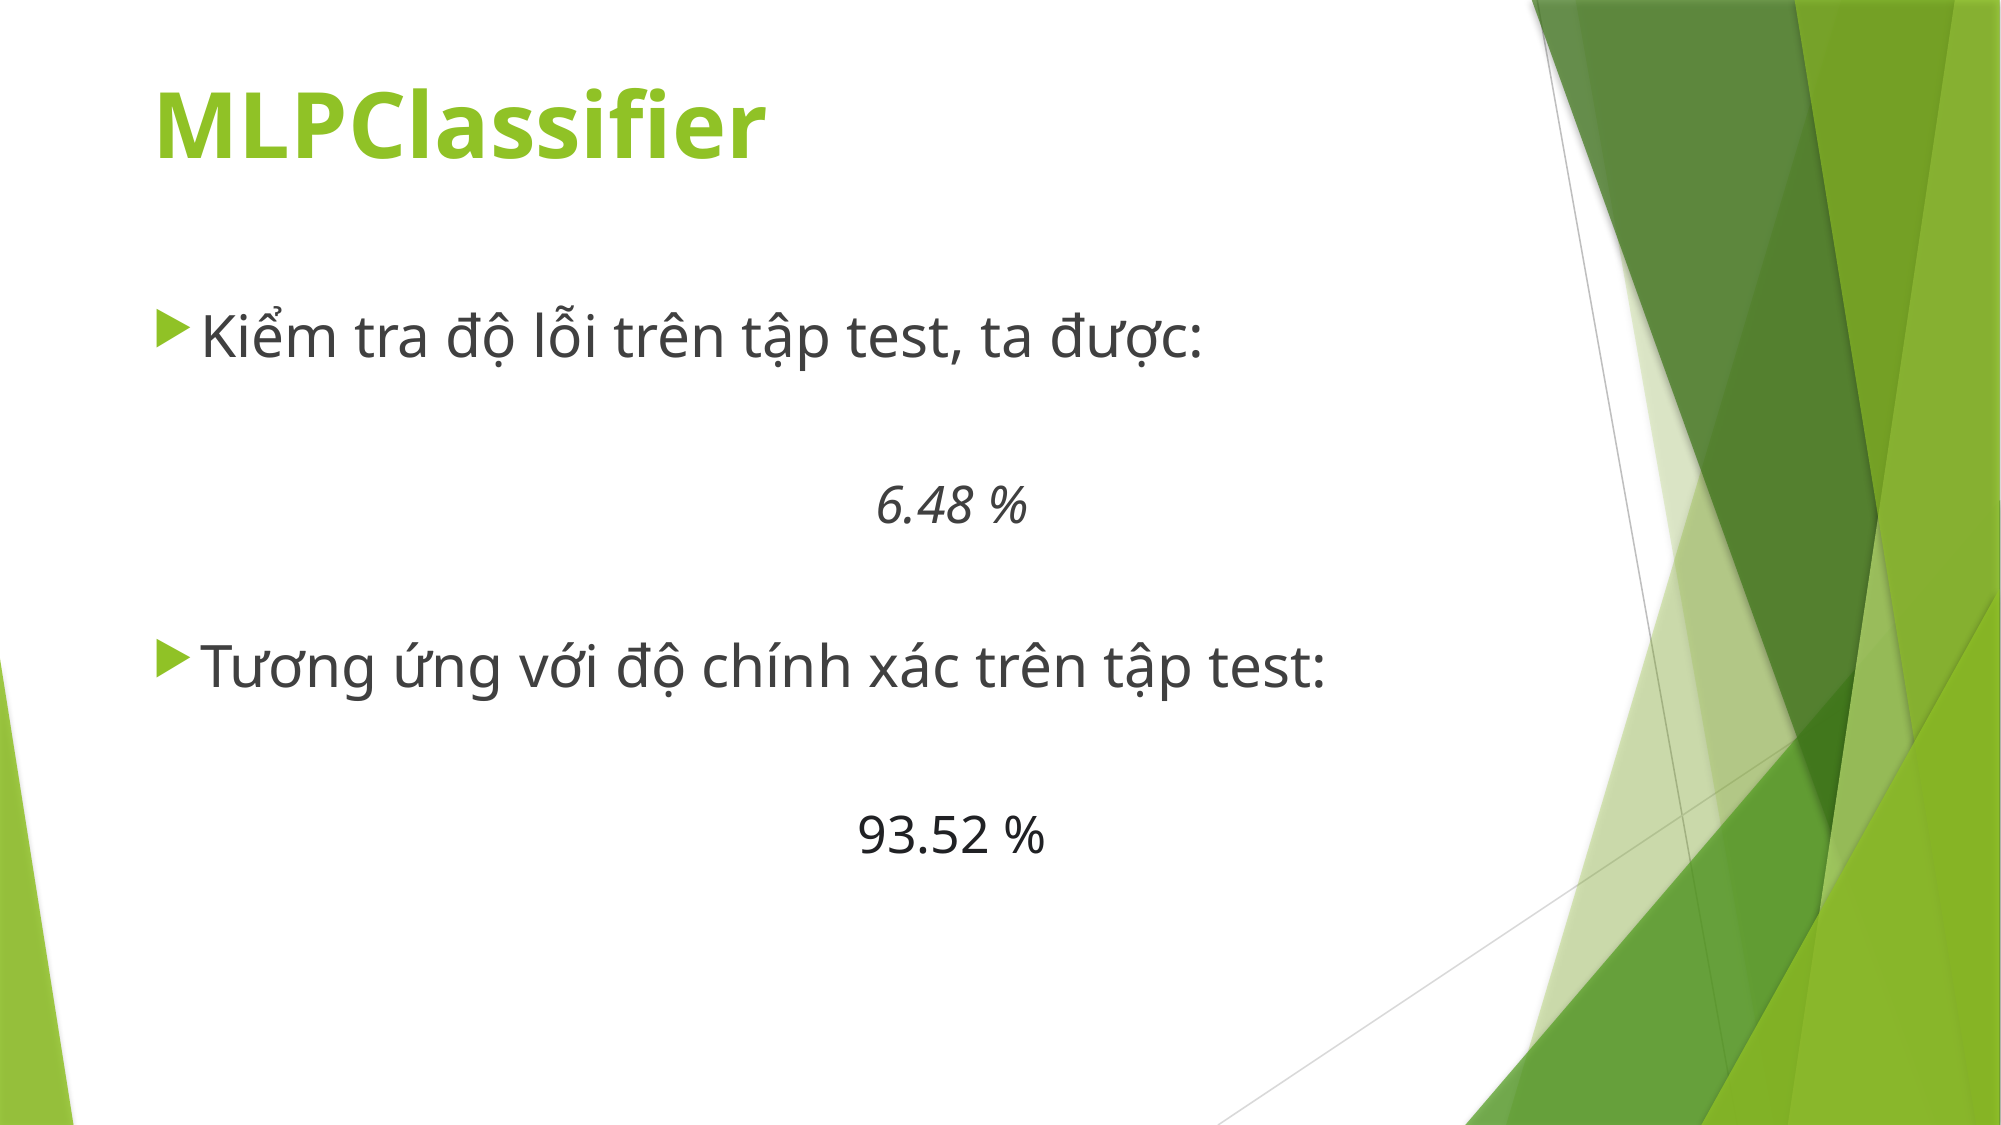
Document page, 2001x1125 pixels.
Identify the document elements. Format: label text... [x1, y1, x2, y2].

list Kiểm tra độ lỗi trên tập test, ta được: 6.48 % Tương ứng với độ chính xác trên tập test: 93.52 % [137, 205, 1768, 879]
title MLPClassifier [137, 59, 1863, 221]
